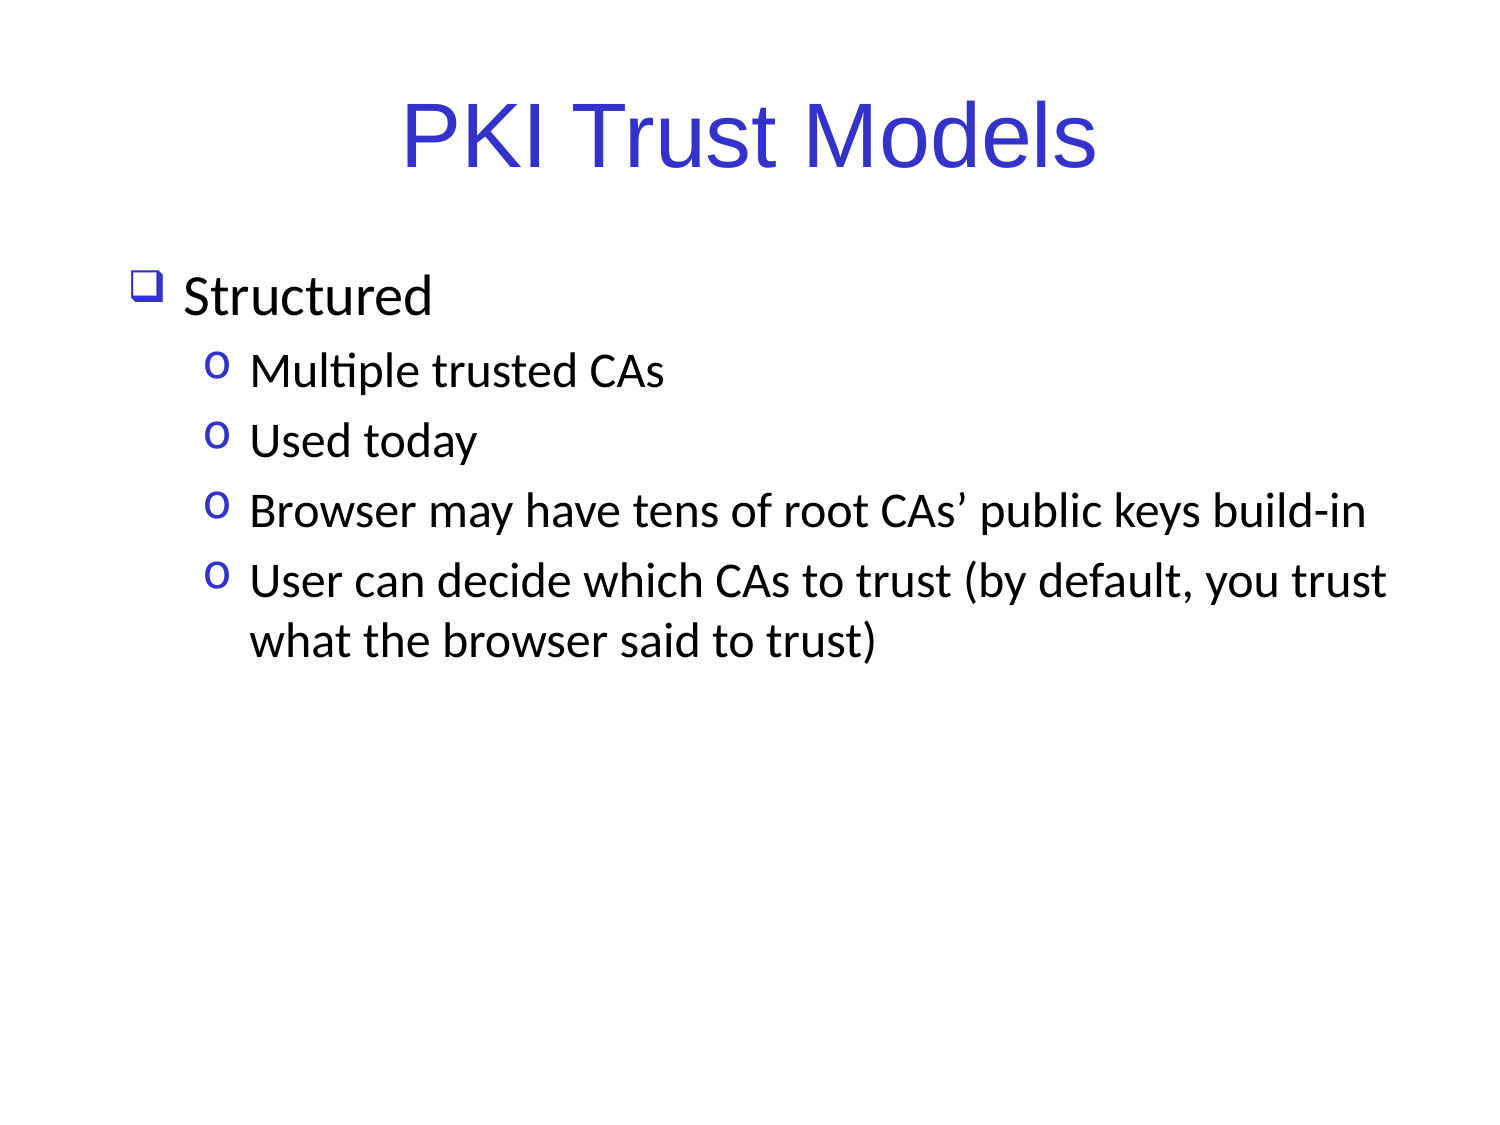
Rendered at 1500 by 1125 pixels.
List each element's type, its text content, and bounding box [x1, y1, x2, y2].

list Structured Multiple trusted CAs Used today Browser may have tens of root CAs’ public keys build-in User can decide which CAs to trust (by default, you trust what the browser said to trust) [112, 249, 1413, 950]
title PKI Trust Models [112, 50, 1388, 213]
